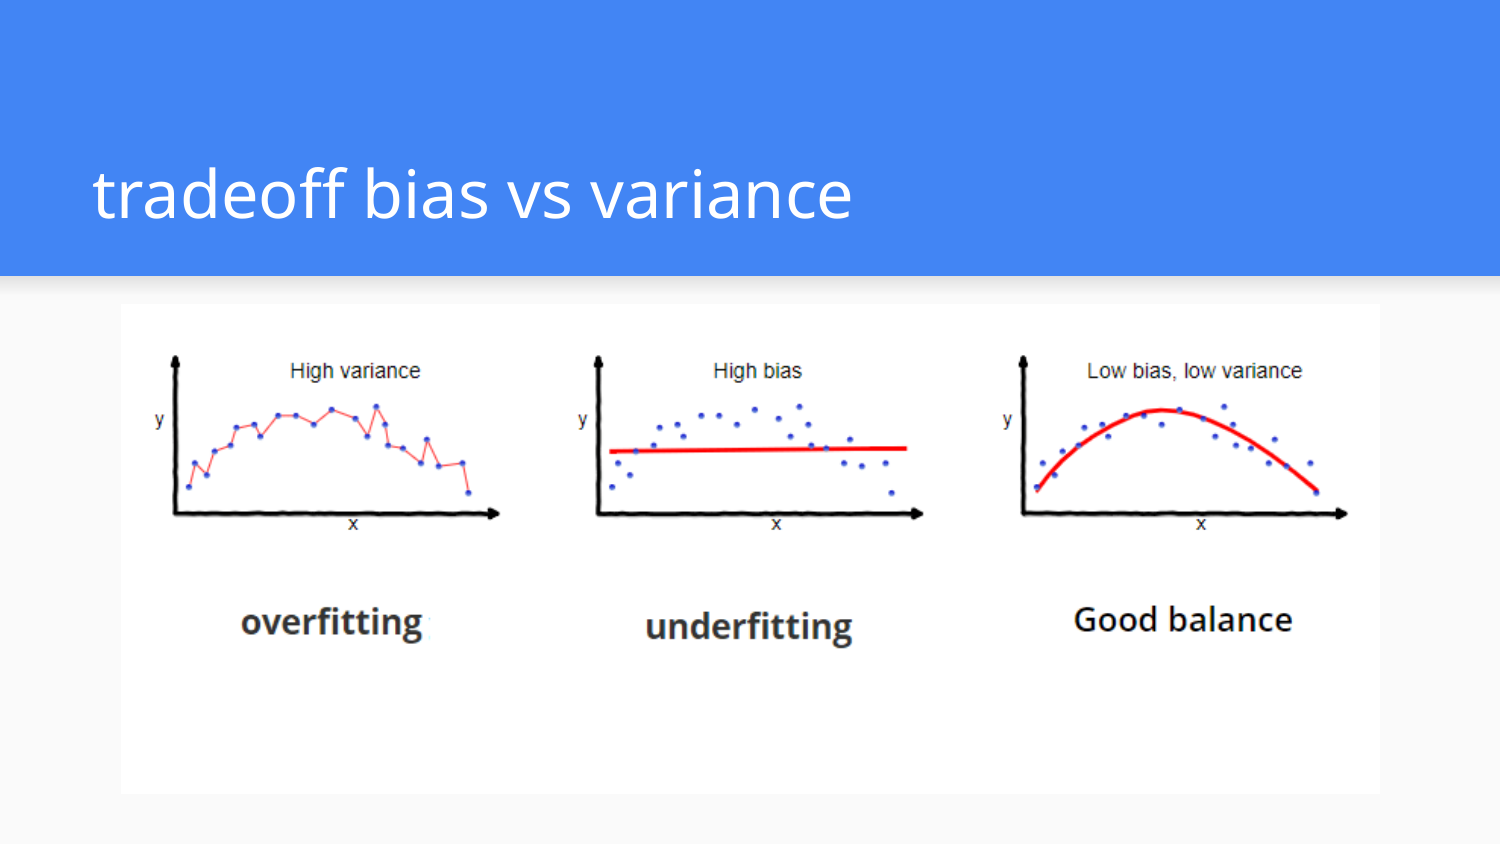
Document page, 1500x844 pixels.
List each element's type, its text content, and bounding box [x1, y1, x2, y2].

picture [120, 303, 1380, 794]
title tradeoff bias vs variance [77, 121, 1427, 248]
